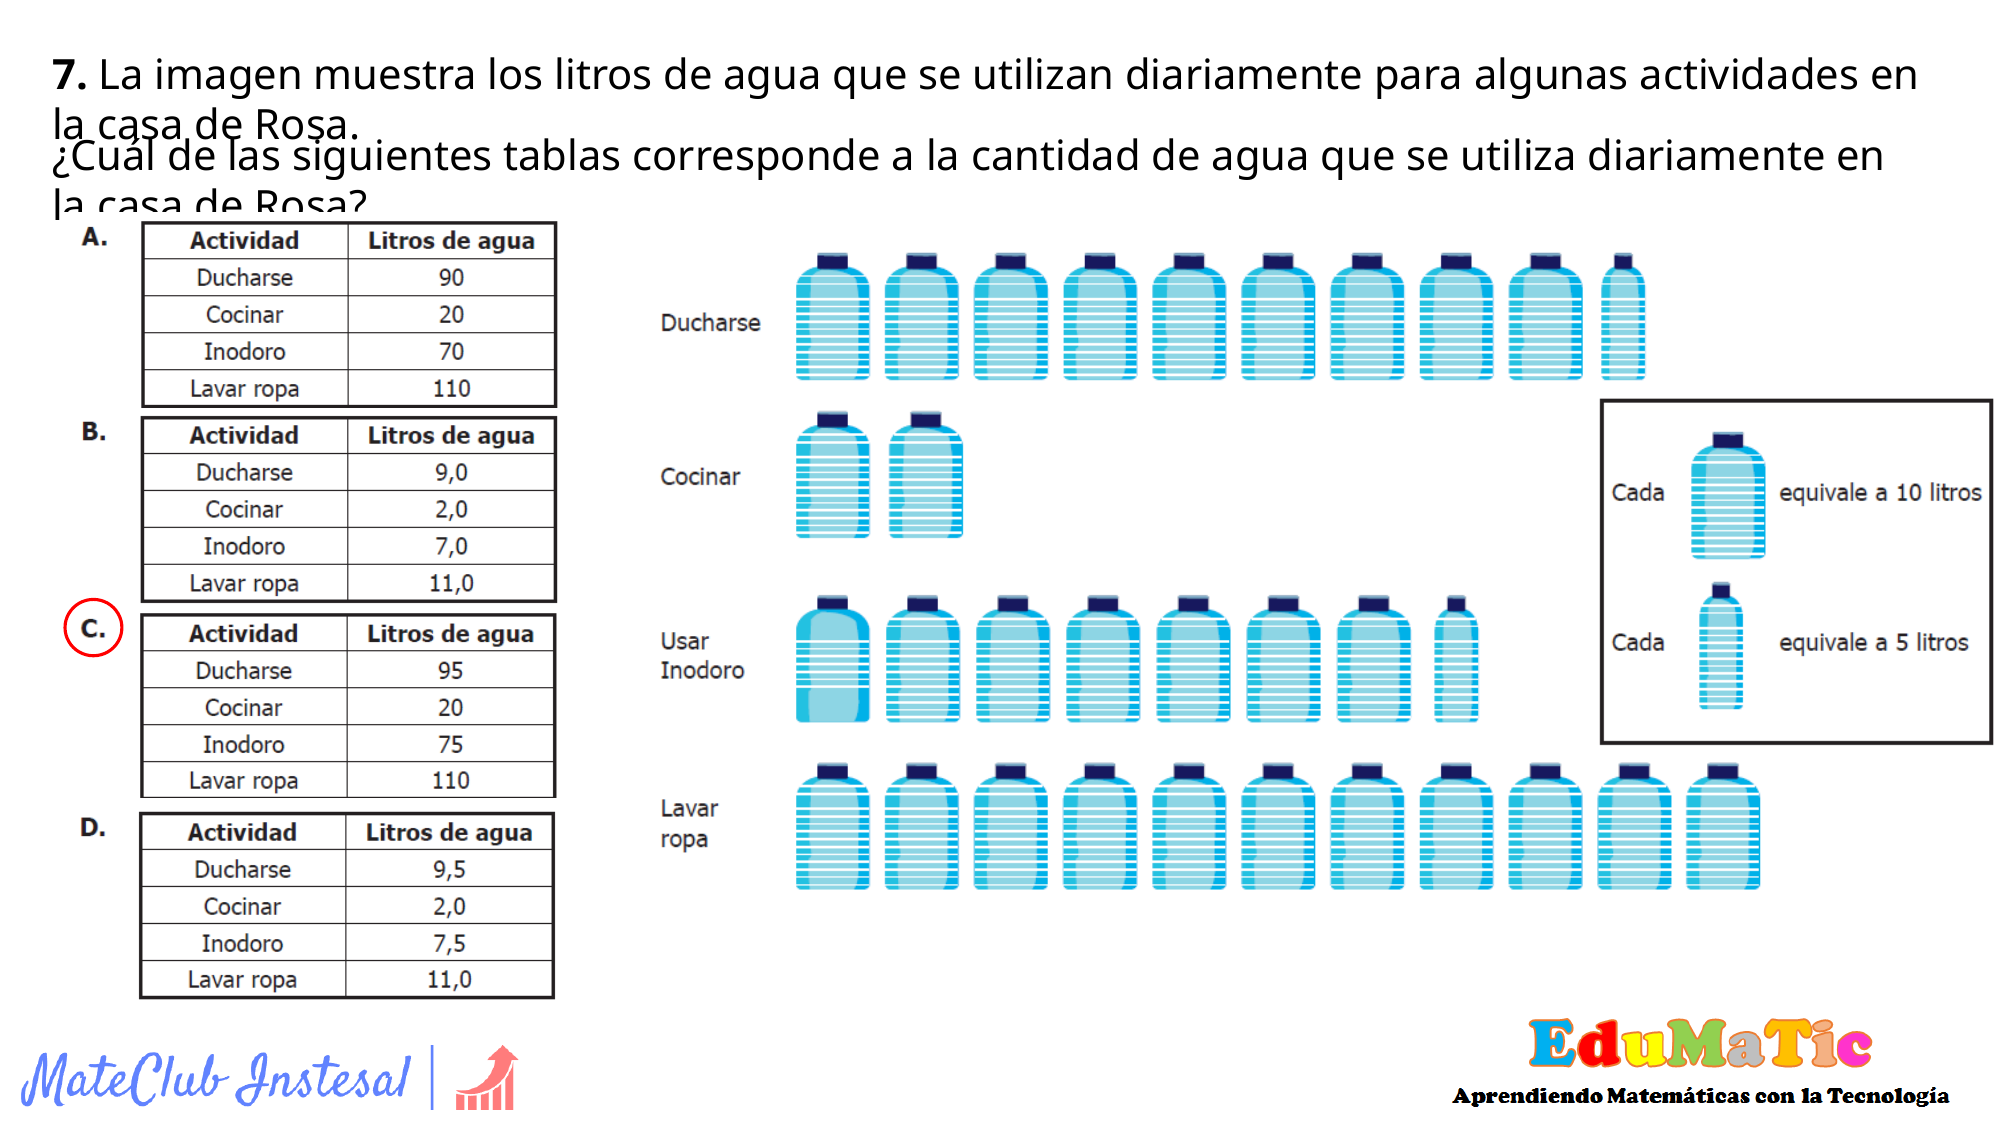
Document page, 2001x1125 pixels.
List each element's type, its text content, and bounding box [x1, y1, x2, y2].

text_box 7. La imagen muestra los litros de agua que se utilizan diariamente para algunas actividades en la casa de Rosa. [37, 40, 1963, 155]
text_box [63, 604, 78, 653]
text_box ¿Cuál de las siguientes tablas corresponde a la cantidad de agua que se utiliza diariamente en la casa de Rosa? [37, 121, 1922, 237]
picture [15, 1045, 519, 1110]
picture [652, 245, 2000, 899]
picture [63, 212, 563, 1004]
picture [1406, 993, 2000, 1125]
